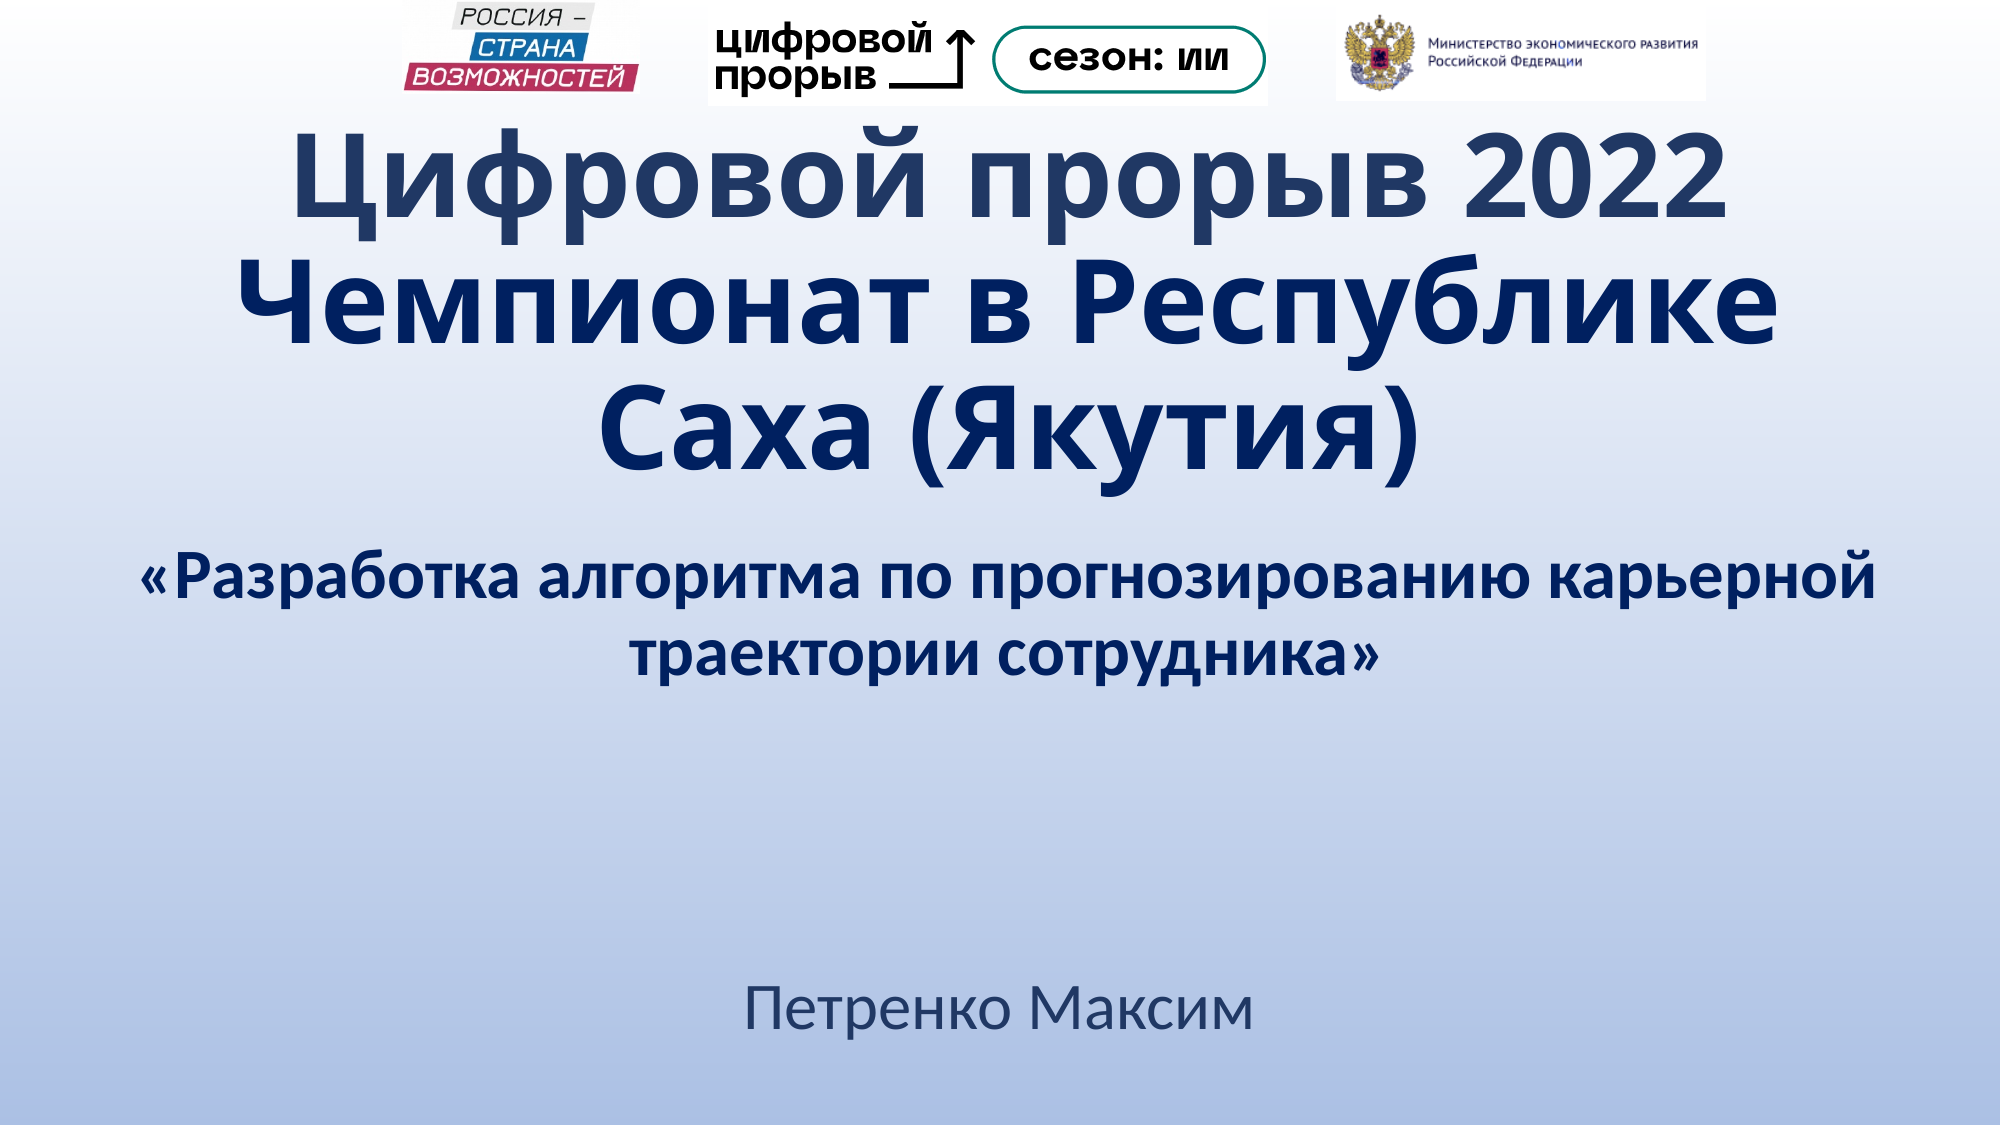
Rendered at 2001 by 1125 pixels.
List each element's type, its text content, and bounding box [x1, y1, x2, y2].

text_box Петренко Максим [249, 964, 1750, 1075]
title Цифровой прорыв 2022 Чемпионат в Республике Саха (Якутия) [71, 105, 1946, 502]
picture [708, 0, 1268, 106]
picture [402, 0, 640, 94]
picture [1336, 4, 1706, 102]
subtitle «Разработка алгоритма по прогнозированию карьерной траектории сотрудника» [62, 530, 1955, 700]
